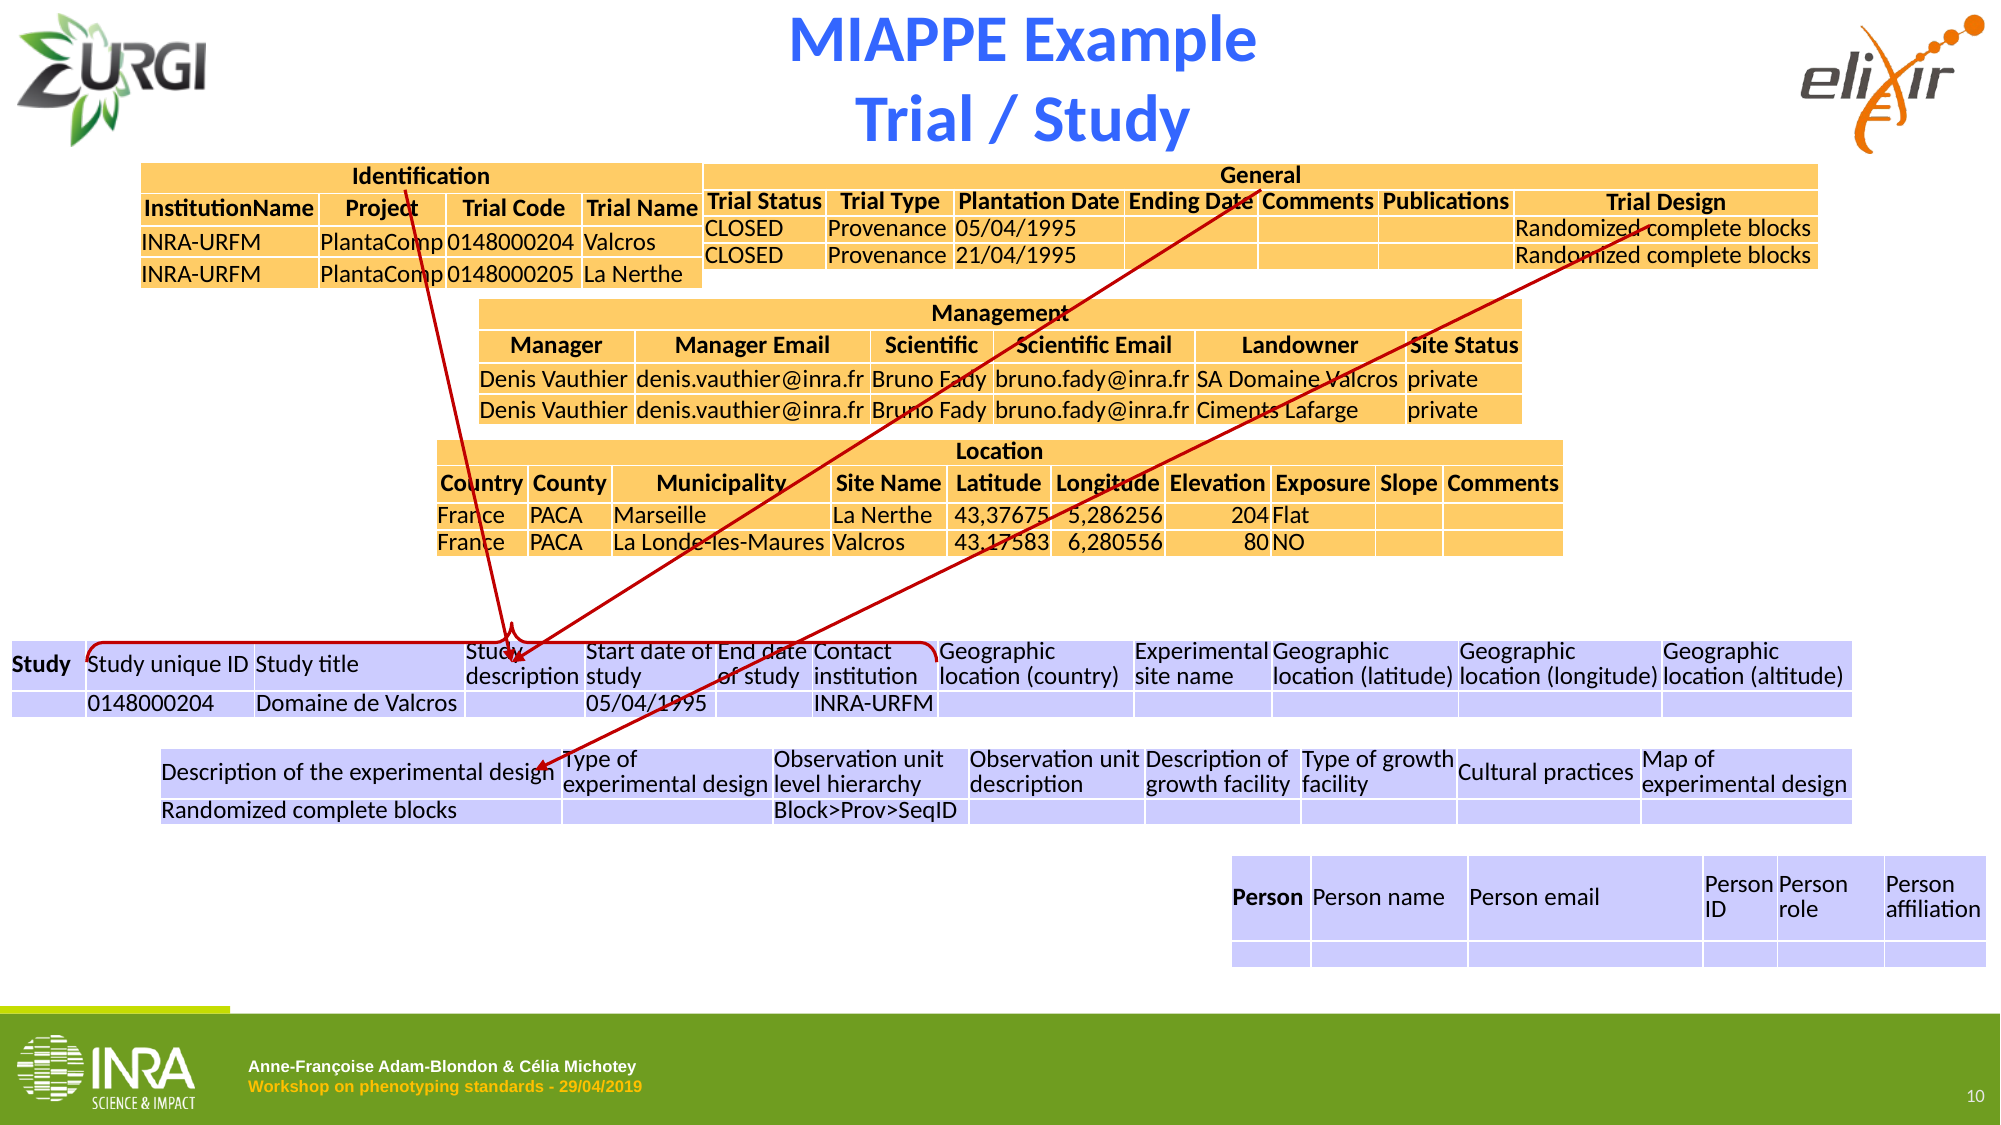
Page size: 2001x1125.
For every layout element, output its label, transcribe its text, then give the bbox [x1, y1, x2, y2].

table_header Cultural practices [1458, 779, 1640, 798]
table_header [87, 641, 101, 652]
table_header Observation unit level hierarchy [774, 779, 968, 798]
table_cell [1266, 217, 1378, 223]
table_cell INRA-URFM [141, 258, 318, 288]
slide_number 10 [1533, 1065, 2000, 1125]
table_header Map of experimental design [1642, 749, 1852, 798]
table_cell PlantaComp [320, 227, 399, 256]
table_cell Randomized complete blocks [161, 800, 561, 824]
table_cell Comments [1264, 191, 1378, 215]
table_cell Randomized complete blocks [1515, 217, 1818, 242]
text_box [404, 189, 510, 624]
table_cell [1379, 217, 1513, 223]
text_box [534, 225, 1651, 771]
table_cell Block>Prov>SeqID [774, 800, 968, 824]
table_cell 0148000204 [87, 692, 254, 717]
table_cell [1778, 942, 1884, 967]
table_cell [1458, 800, 1640, 824]
picture [17, 13, 206, 147]
text_box [85, 631, 529, 663]
table_header Type of growth facility [1302, 779, 1456, 798]
table_cell [466, 692, 529, 717]
table_cell Domaine de Valcros [255, 692, 464, 717]
table_header Person email [1469, 856, 1702, 940]
title MIAPPE Example Trial / Study [369, 0, 1678, 150]
table_cell PlantaComp [320, 258, 399, 288]
table_header Type of experimental design [563, 779, 772, 798]
table_cell Randomized complete blocks [1654, 244, 1818, 269]
table_header Study title [255, 663, 464, 690]
table_cell [1663, 692, 1852, 717]
table_cell [1469, 942, 1702, 967]
table_cell Publications [1379, 191, 1513, 215]
table_cell Project [320, 194, 400, 225]
picture [1800, 14, 1985, 154]
table_cell INRA-URFM [141, 227, 318, 256]
table_header Study unique ID [87, 663, 254, 690]
table_header Observation unit description [970, 779, 1144, 798]
table_header Description of the experimental design [161, 749, 561, 798]
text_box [511, 189, 1262, 624]
table_cell [12, 692, 85, 717]
table_cell Trial Design [1515, 191, 1818, 215]
table_header Study description [466, 663, 529, 690]
table_header Person name [1312, 856, 1467, 940]
table_header Person affiliation [1885, 856, 1986, 940]
table_cell [1232, 942, 1310, 967]
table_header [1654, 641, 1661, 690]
table_header Person [1232, 856, 1310, 940]
table_header Geographic location (altitude) [1663, 641, 1852, 690]
table_cell [1642, 800, 1852, 824]
picture [17, 1035, 195, 1109]
table_cell [1654, 692, 1661, 717]
table_cell [1146, 800, 1300, 824]
table_header General [704, 164, 1818, 189]
table_header Identification [141, 163, 702, 193]
table_header Person role [1778, 856, 1884, 940]
table_header Person ID [1704, 856, 1777, 940]
table_cell [1302, 800, 1456, 824]
table_cell [1312, 942, 1467, 967]
table_cell [1885, 942, 1986, 967]
table_cell [1704, 942, 1777, 967]
table_header Study [12, 641, 85, 690]
table_cell [970, 800, 1144, 824]
table_cell InstitutionName [141, 194, 318, 225]
table_header Description of growth facility [1146, 779, 1300, 798]
table_cell [563, 800, 772, 824]
